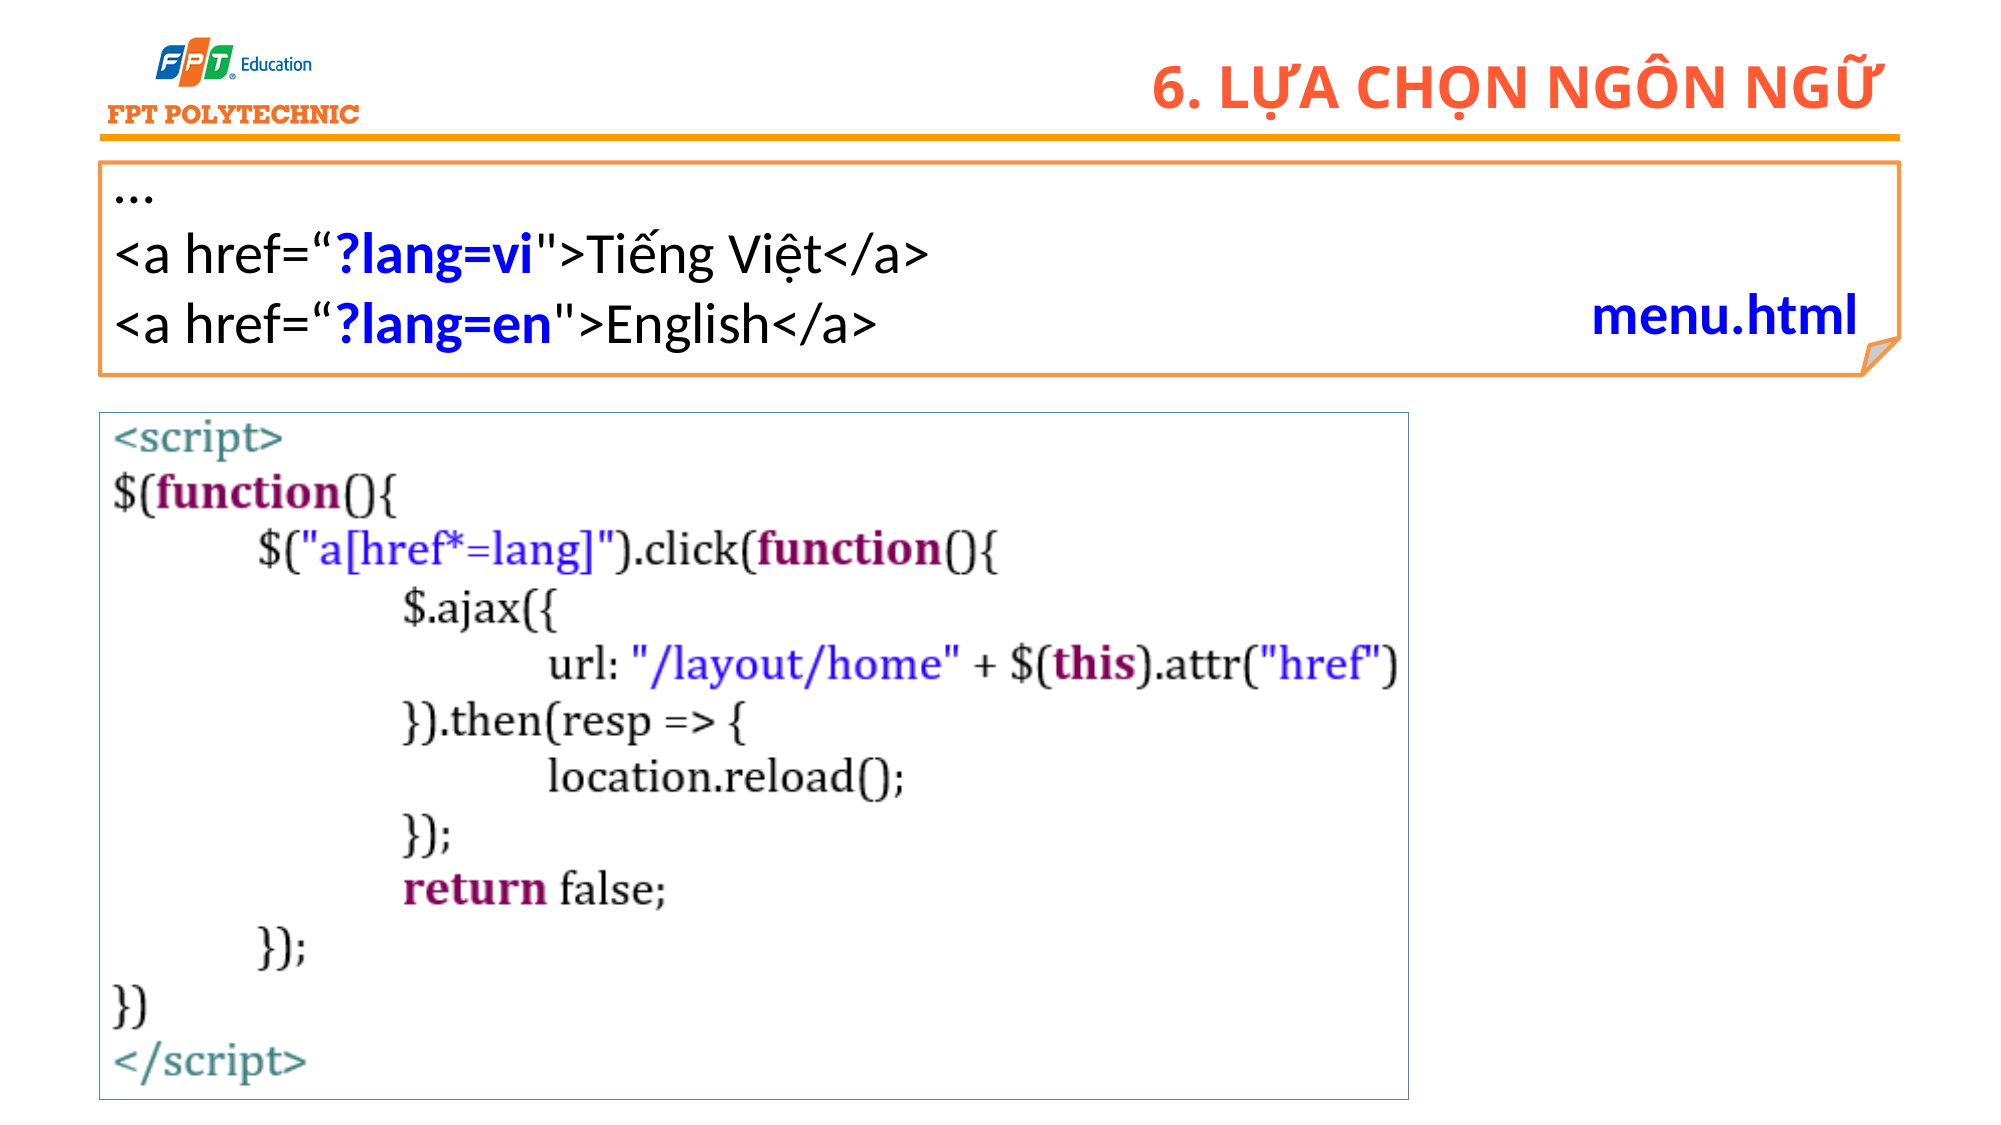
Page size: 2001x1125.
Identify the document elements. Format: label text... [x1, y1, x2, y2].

text_box menu.html [1576, 268, 1874, 354]
picture [99, 135, 367, 143]
text_box … <a href=“?lang=vi">Tiếng Việt</a> <a href=“?lang=en">English</a> [97, 160, 1902, 378]
picture [99, 25, 367, 134]
picture [99, 412, 1409, 1101]
title 6. Lựa chọn ngôn ngữ [366, 45, 1900, 125]
